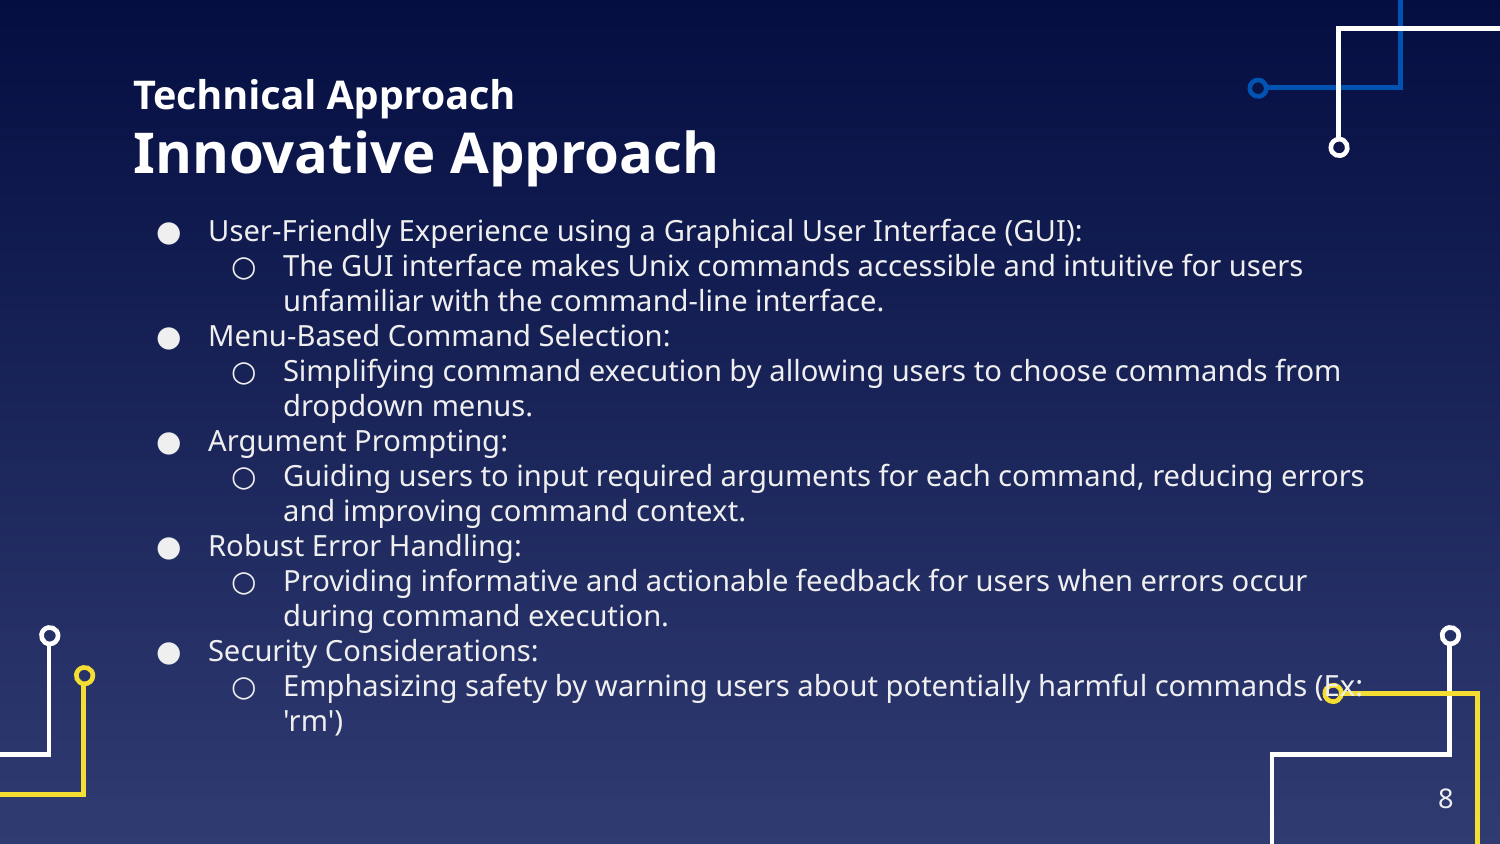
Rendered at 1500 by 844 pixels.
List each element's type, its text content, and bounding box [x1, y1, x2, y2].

title Technical Approach Innovative Approach [118, 88, 1382, 167]
list User-Friendly Experience using a Graphical User Interface (GUI): The GUI interface makes Unix commands accessible and intuitive for users unfamiliar with the command-line interface. Menu-Based Command Selection: Simplifying command execution by allowing users to choose commands from dropdown menus. Argument Prompting: Guiding users to input required arguments for each command, reducing errors and improving command context. Robust Error Handling: Providing informative and actionable feedback for users when errors occur during command execution. Security Considerations: Emphasizing safety by warning users about potentially harmful commands (Ex: 'rm') [118, 194, 1382, 756]
slide_number ‹#› [1378, 766, 1469, 832]
